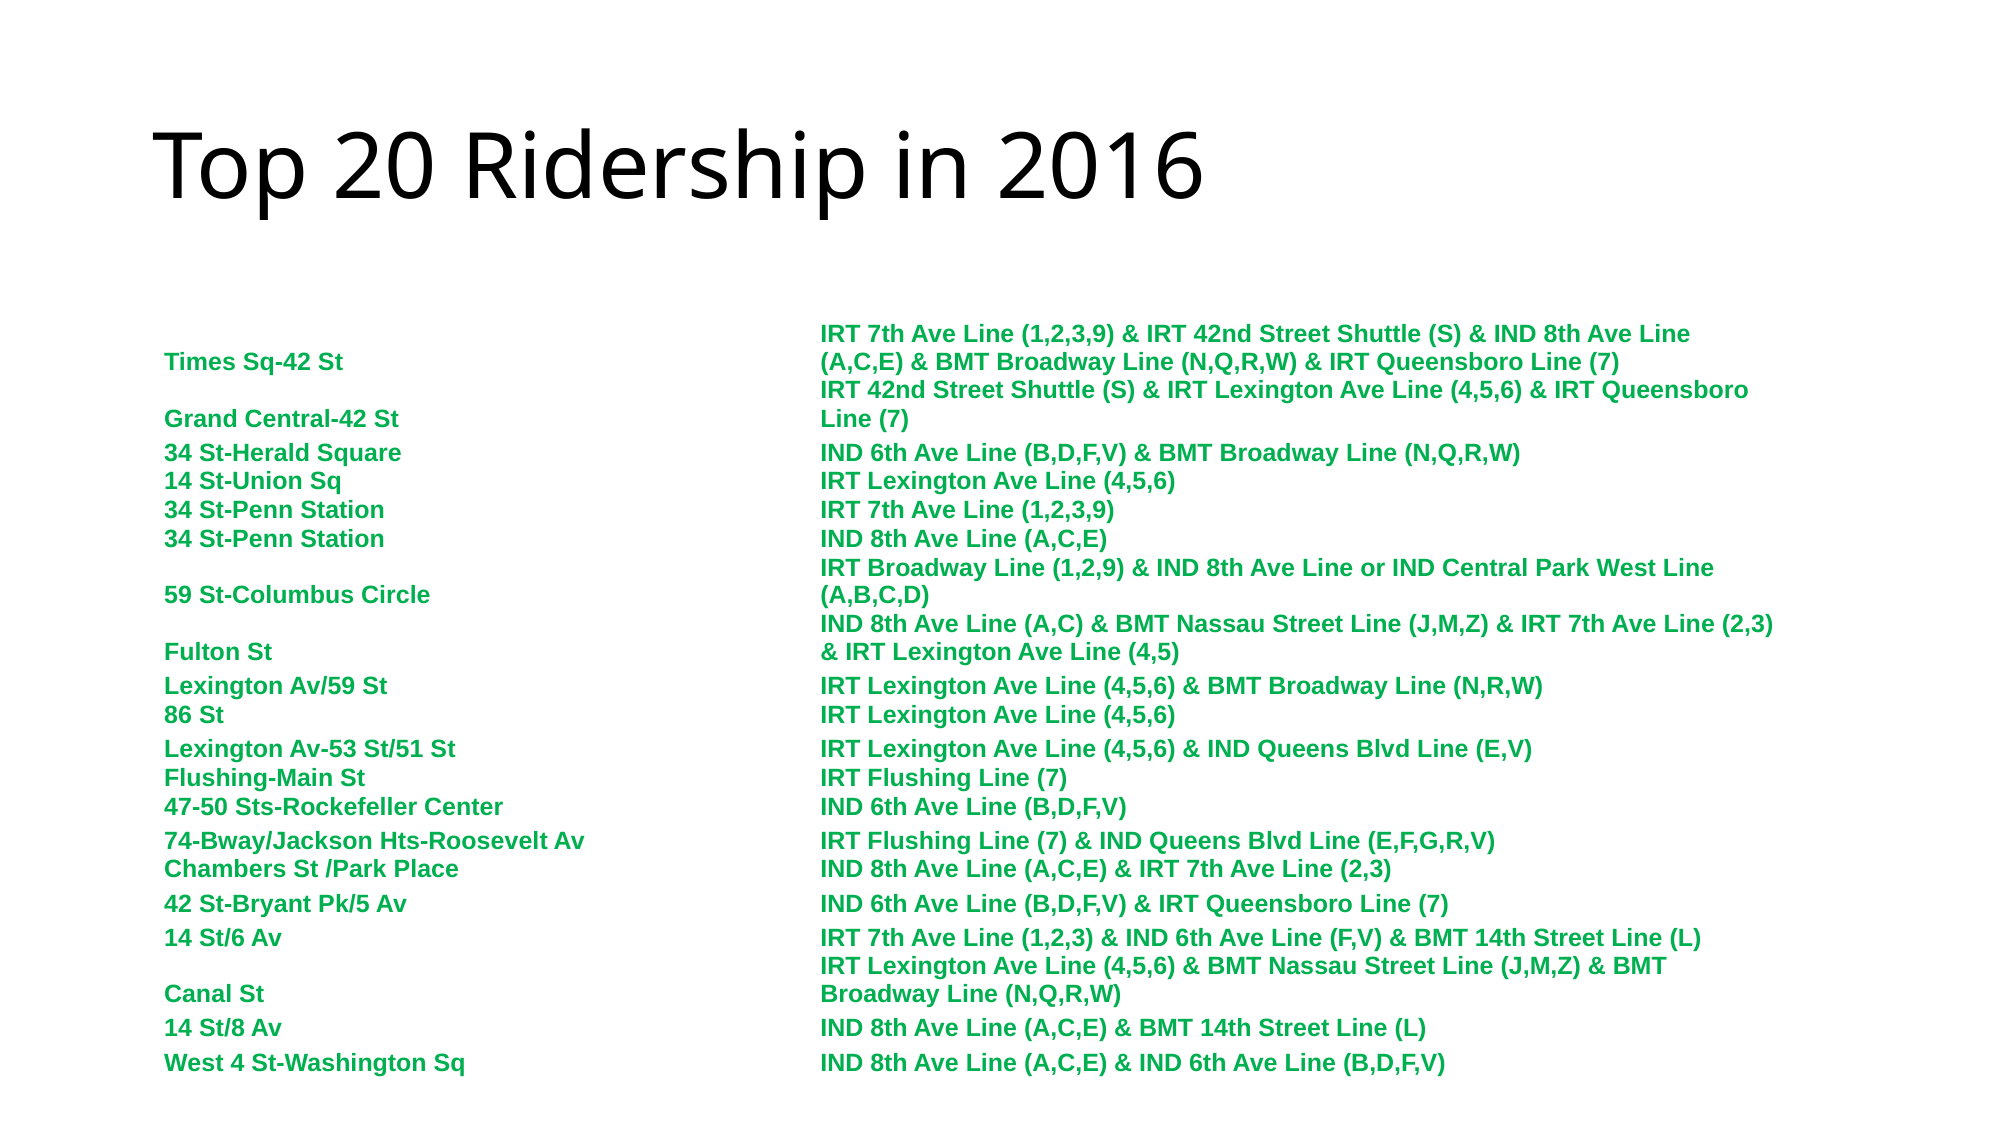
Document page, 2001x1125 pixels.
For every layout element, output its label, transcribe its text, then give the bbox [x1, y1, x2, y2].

table_cell 34 St-Penn Station [164, 524, 820, 553]
table_cell 42 St-Bryant Pk/5 Av [164, 883, 820, 917]
table_cell IRT 7th Ave Line (1,2,3,9) [820, 495, 1778, 524]
table_cell IRT Lexington Ave Line (4,5,6) & BMT Nassau Street Line (J,M,Z) & BMT Broadway Line (N,Q,R,W) [820, 951, 1778, 1008]
table_cell Grand Central-42 St [164, 376, 820, 432]
table_cell Flushing-Main St [164, 763, 820, 792]
table_cell IRT Flushing Line (7) [820, 763, 1778, 792]
table_cell 14 St/8 Av [164, 1008, 820, 1042]
table_cell 14 St-Union Sq [164, 466, 820, 495]
table_cell IRT Broadway Line (1,2,9) & IND 8th Ave Line or IND Central Park West Line (A,B,C,D) [820, 553, 1778, 609]
table_cell IND 8th Ave Line (A,C) & BMT Nassau Street Line (J,M,Z) & IRT 7th Ave Line (2,3) & IRT Lexington Ave Line (4,5) [820, 609, 1778, 666]
table_cell IRT Flushing Line (7) & IND Queens Blvd Line (E,F,G,R,V) [820, 820, 1778, 854]
table_cell IRT Lexington Ave Line (4,5,6) [820, 466, 1778, 495]
table_cell Lexington Av-53 St/51 St [164, 729, 820, 763]
table_cell 34 St-Penn Station [164, 495, 820, 524]
table_cell IRT Lexington Ave Line (4,5,6) [820, 700, 1778, 729]
table_header Times Sq-42 St [164, 263, 820, 376]
table_cell 59 St-Columbus Circle [164, 553, 820, 609]
table_cell IRT Lexington Ave Line (4,5,6) & IND Queens Blvd Line (E,V) [820, 729, 1778, 763]
table_cell Canal St [164, 951, 820, 1008]
table_cell 34 St-Herald Square [164, 432, 820, 466]
table_cell 86 St [164, 700, 820, 729]
table_cell Chambers St /Park Place [164, 854, 820, 883]
table_cell IND 6th Ave Line (B,D,F,V) & BMT Broadway Line (N,Q,R,W) [820, 432, 1778, 466]
table_cell 14 St/6 Av [164, 917, 820, 951]
table_cell West 4 St-Washington Sq [164, 1042, 820, 1076]
table_cell IRT Lexington Ave Line (4,5,6) & BMT Broadway Line (N,R,W) [820, 666, 1778, 700]
table_cell 74-Bway/Jackson Hts-Roosevelt Av [164, 820, 820, 854]
table_cell IND 6th Ave Line (B,D,F,V) [820, 792, 1778, 820]
title Top 20 Ridership in 2016 [137, 59, 1863, 278]
table_cell IND 8th Ave Line (A,C,E) & BMT 14th Street Line (L) [820, 1008, 1778, 1042]
table_cell IND 8th Ave Line (A,C,E) [820, 524, 1778, 553]
table_cell IND 8th Ave Line (A,C,E) & IRT 7th Ave Line (2,3) [820, 854, 1778, 883]
table_cell IRT 42nd Street Shuttle (S) & IRT Lexington Ave Line (4,5,6) & IRT Queensboro Line (7) [820, 376, 1778, 432]
table_cell IND 6th Ave Line (B,D,F,V) & IRT Queensboro Line (7) [820, 883, 1778, 917]
table_cell IND 8th Ave Line (A,C,E) & IND 6th Ave Line (B,D,F,V) [820, 1042, 1778, 1076]
table_cell 47-50 Sts-Rockefeller Center [164, 792, 820, 820]
table_cell IRT 7th Ave Line (1,2,3) & IND 6th Ave Line (F,V) & BMT 14th Street Line (L) [820, 917, 1778, 951]
table_header IRT 7th Ave Line (1,2,3,9) & IRT 42nd Street Shuttle (S) & IND 8th Ave Line (A,C,E) & BMT Broadway Line (N,Q,R,W) & IRT Queensboro Line (7) [820, 263, 1778, 376]
table_cell Fulton St [164, 609, 820, 666]
table_cell Lexington Av/59 St [164, 666, 820, 700]
